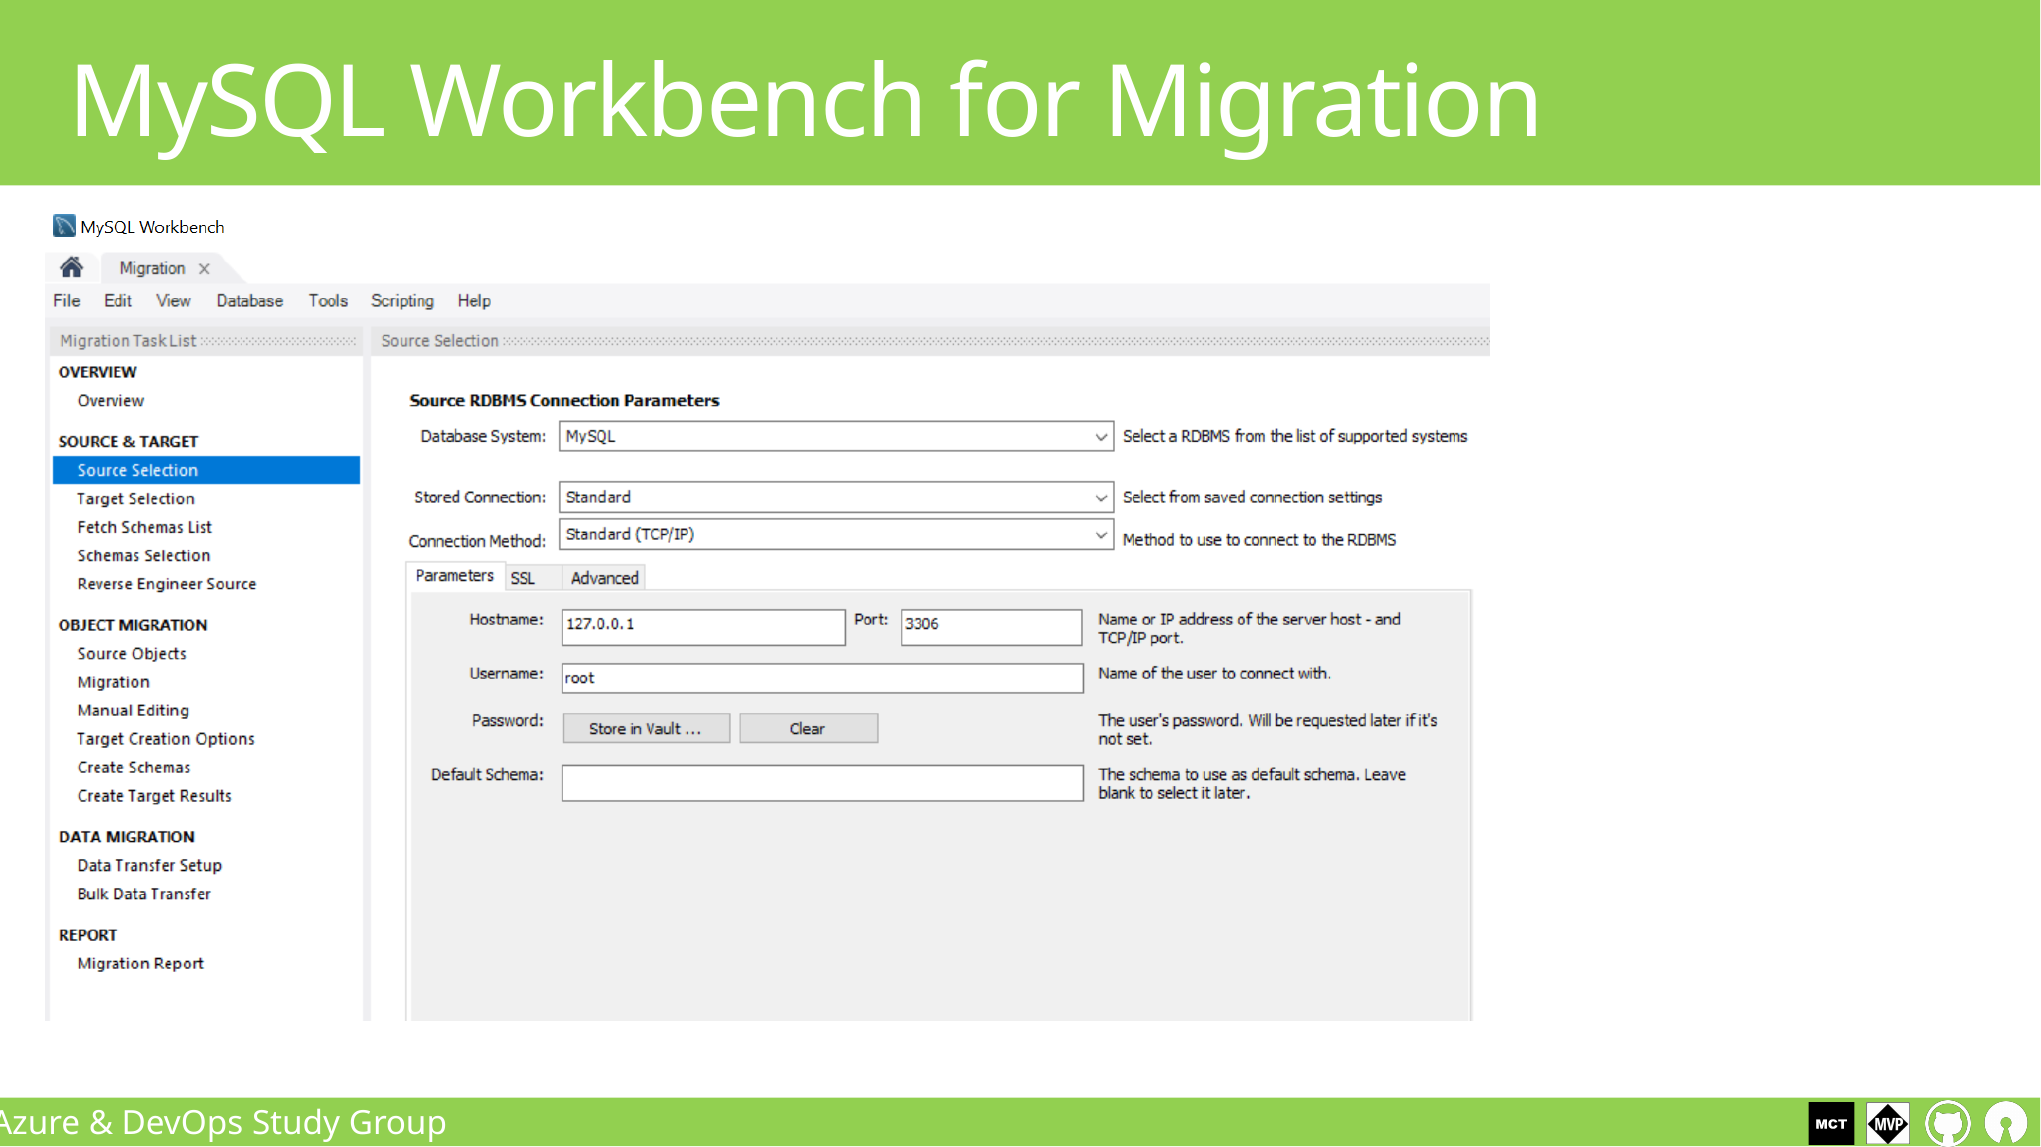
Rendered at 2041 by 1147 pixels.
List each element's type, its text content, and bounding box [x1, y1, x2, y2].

picture [1866, 1102, 1910, 1144]
picture [1925, 1100, 1971, 1147]
picture [1982, 1098, 2030, 1146]
picture [44, 208, 1491, 1022]
title MySQL Workbench for Migration [45, 35, 1996, 186]
